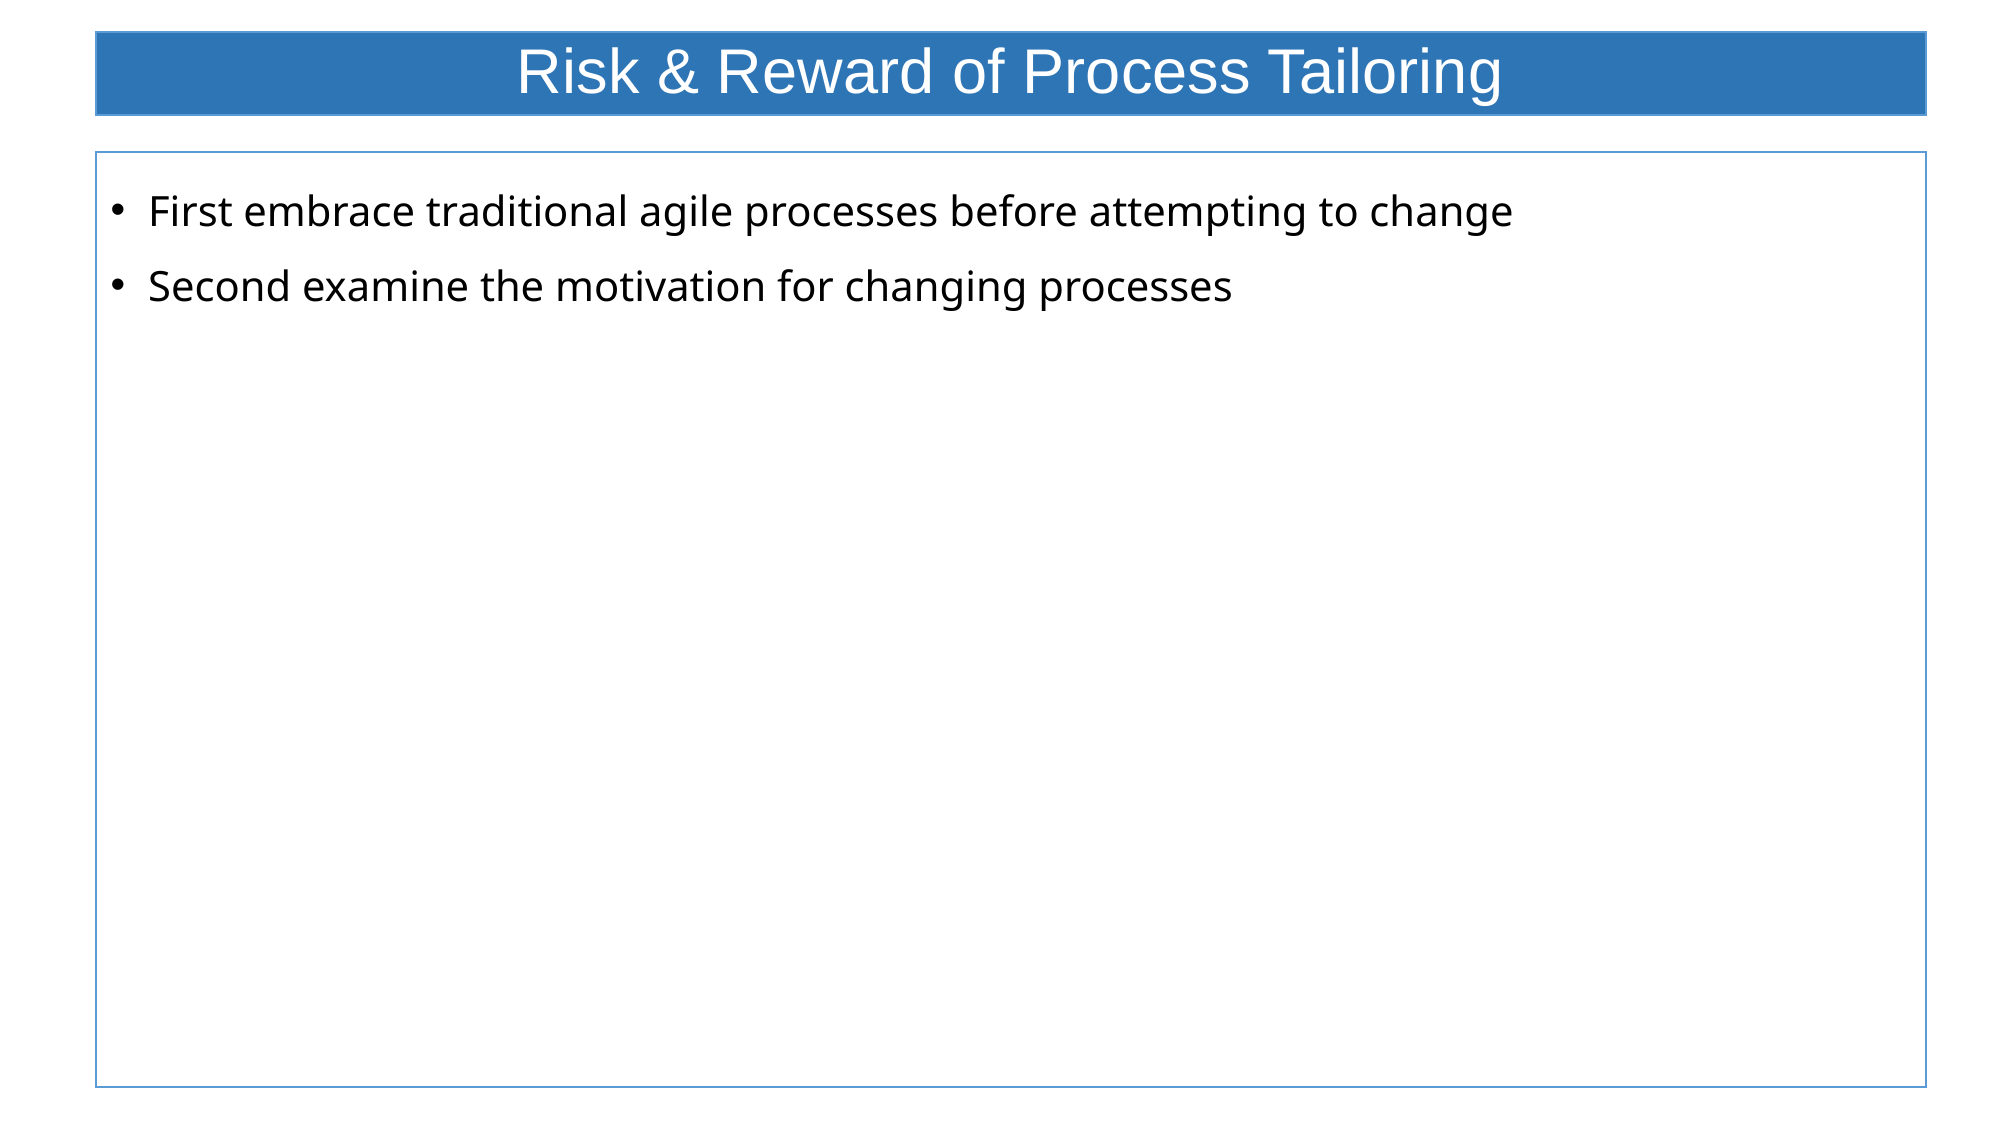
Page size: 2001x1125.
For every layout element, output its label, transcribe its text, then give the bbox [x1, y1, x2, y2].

title Risk & Reward of Process Tailoring [95, 31, 1927, 116]
list First embrace traditional agile processes before attempting to change Second examine the motivation for changing processes [95, 151, 1927, 1088]
